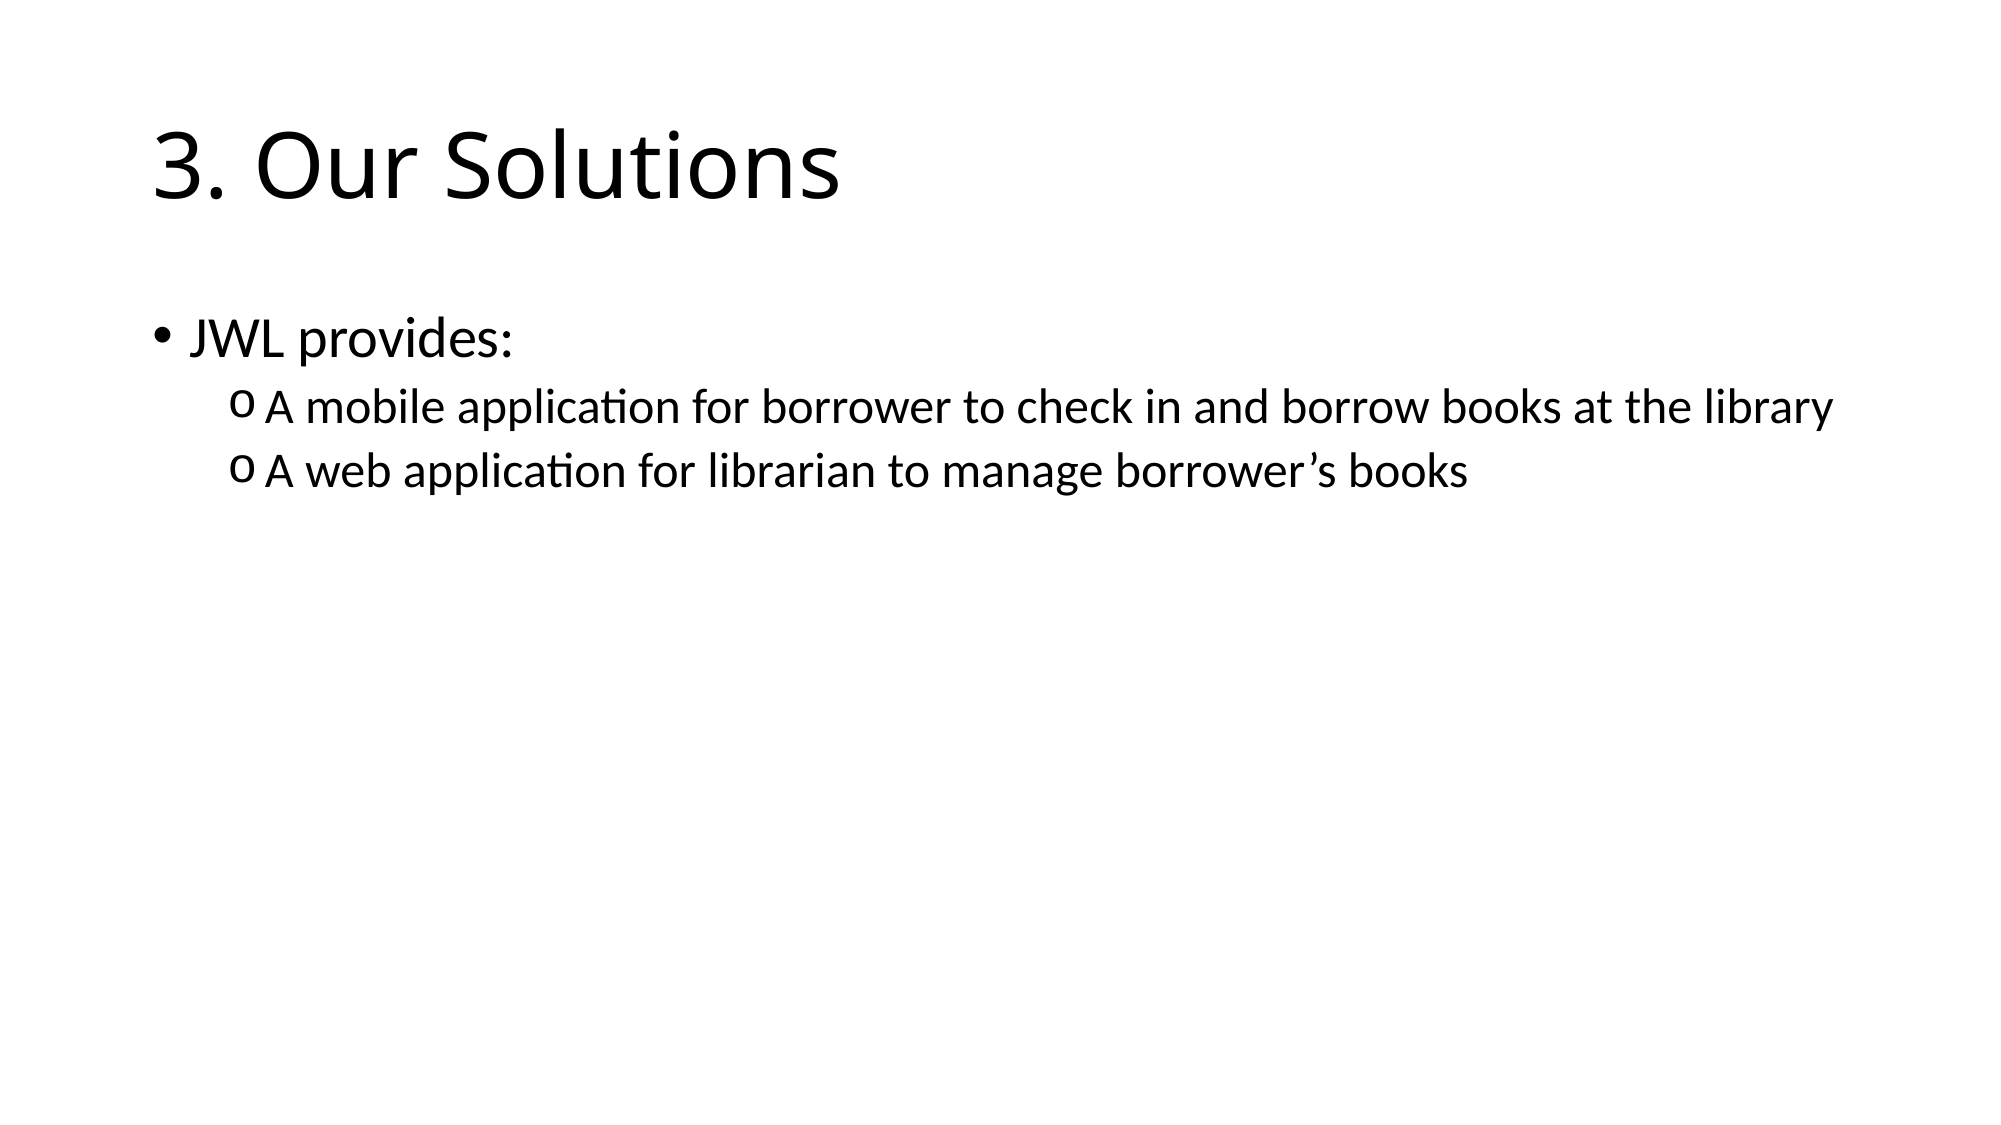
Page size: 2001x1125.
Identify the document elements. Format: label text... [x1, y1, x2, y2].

list JWL provides: A mobile application for borrower to check in and borrow books at the library A web application for librarian to manage borrower’s books [137, 299, 1863, 1014]
title 3. Our Solutions [137, 59, 1863, 278]
